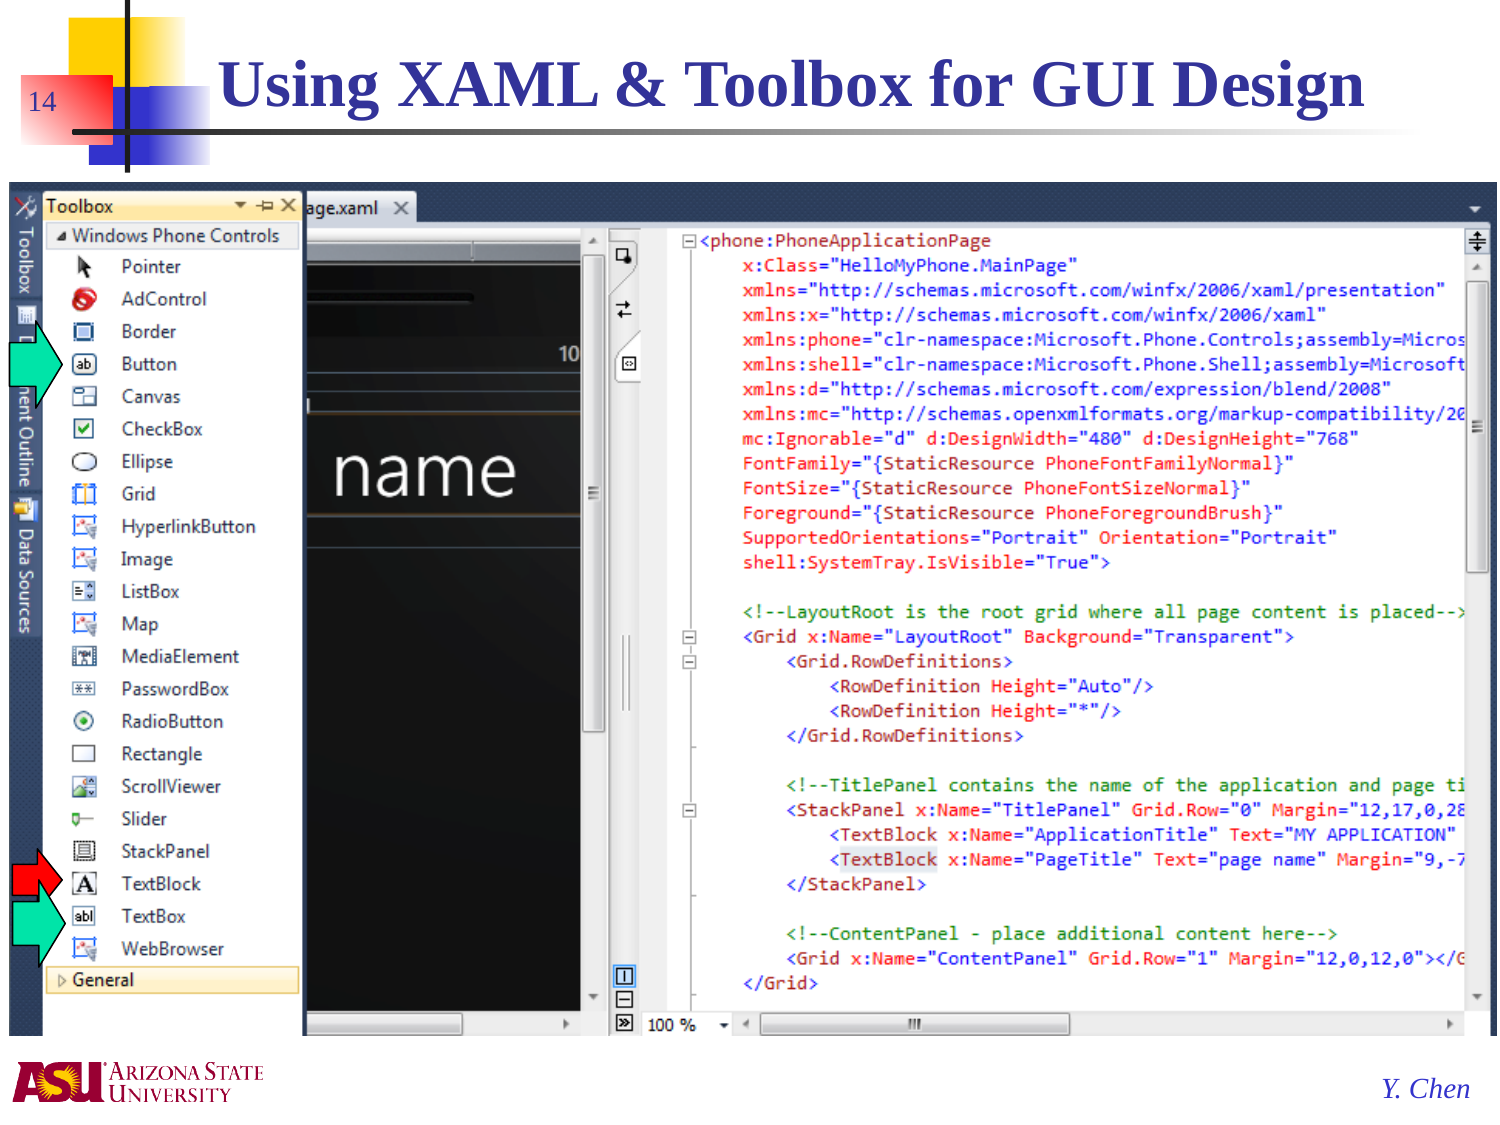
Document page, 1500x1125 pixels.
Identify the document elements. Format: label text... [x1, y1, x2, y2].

title Using XAML & Toolbox for GUI Design [202, 24, 1453, 128]
picture [9, 182, 1498, 1036]
picture [12, 1062, 263, 1102]
slide_number 14 [12, 49, 113, 126]
